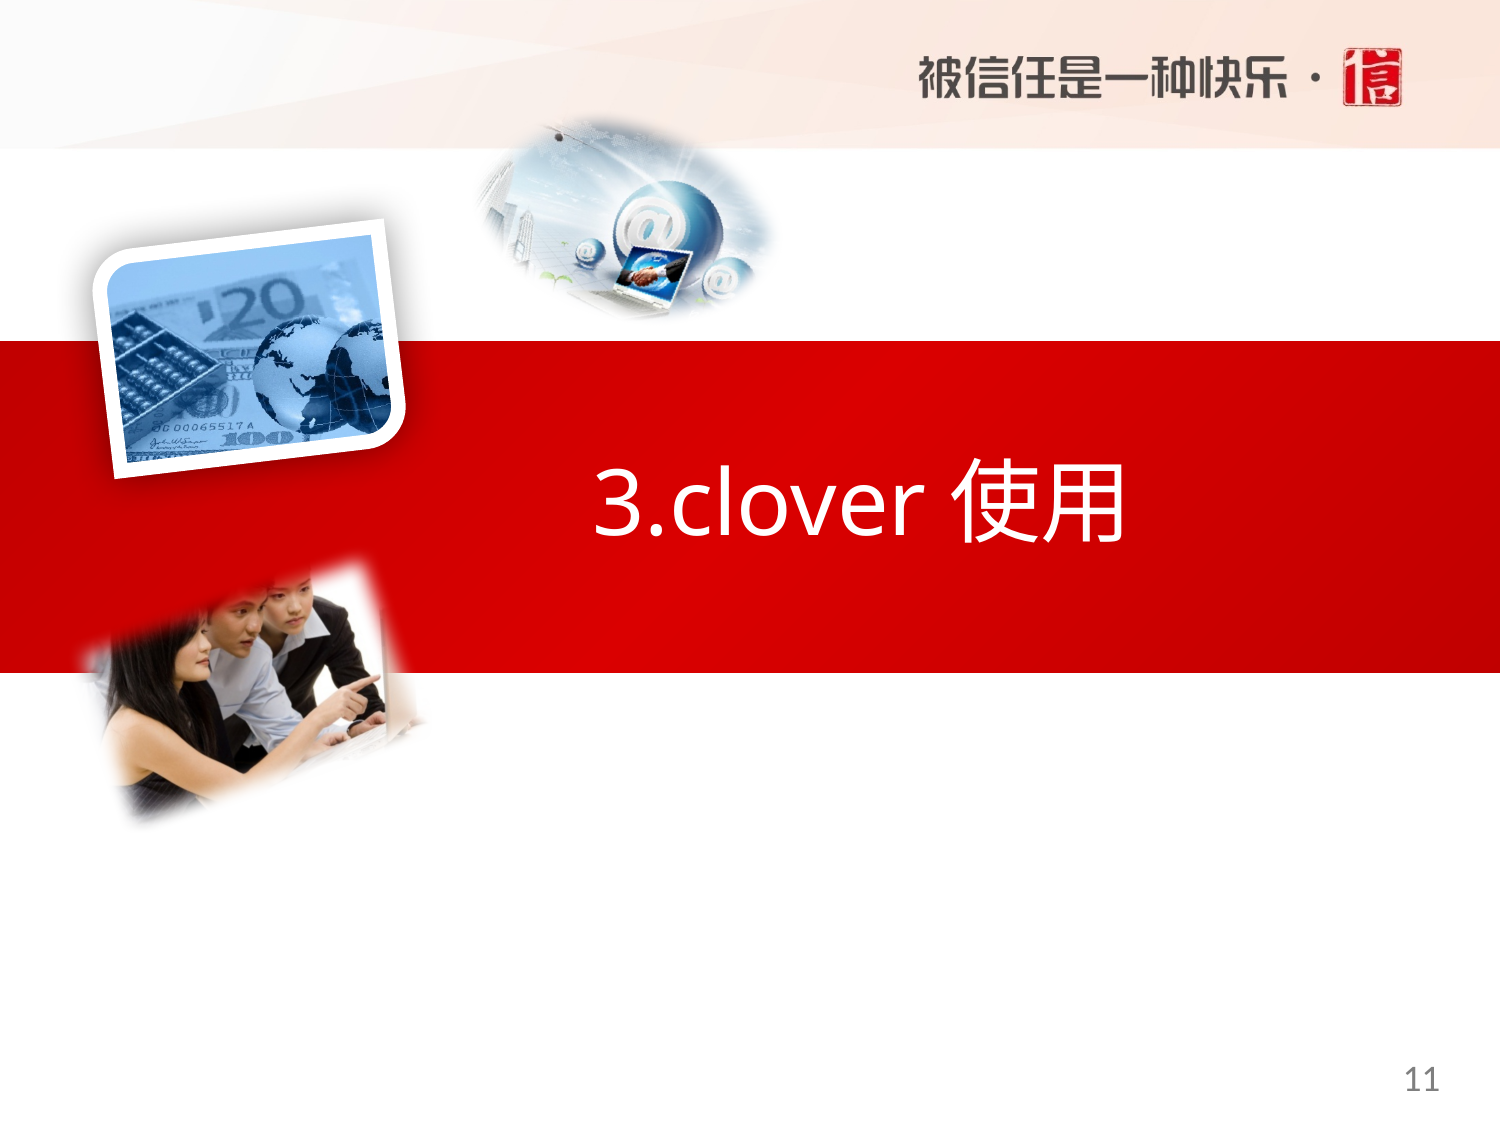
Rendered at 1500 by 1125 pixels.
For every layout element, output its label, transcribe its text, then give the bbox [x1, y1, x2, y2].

text_box 3.clover使用 [577, 436, 1381, 561]
picture [0, 576, 1500, 1125]
picture [0, 0, 1500, 462]
